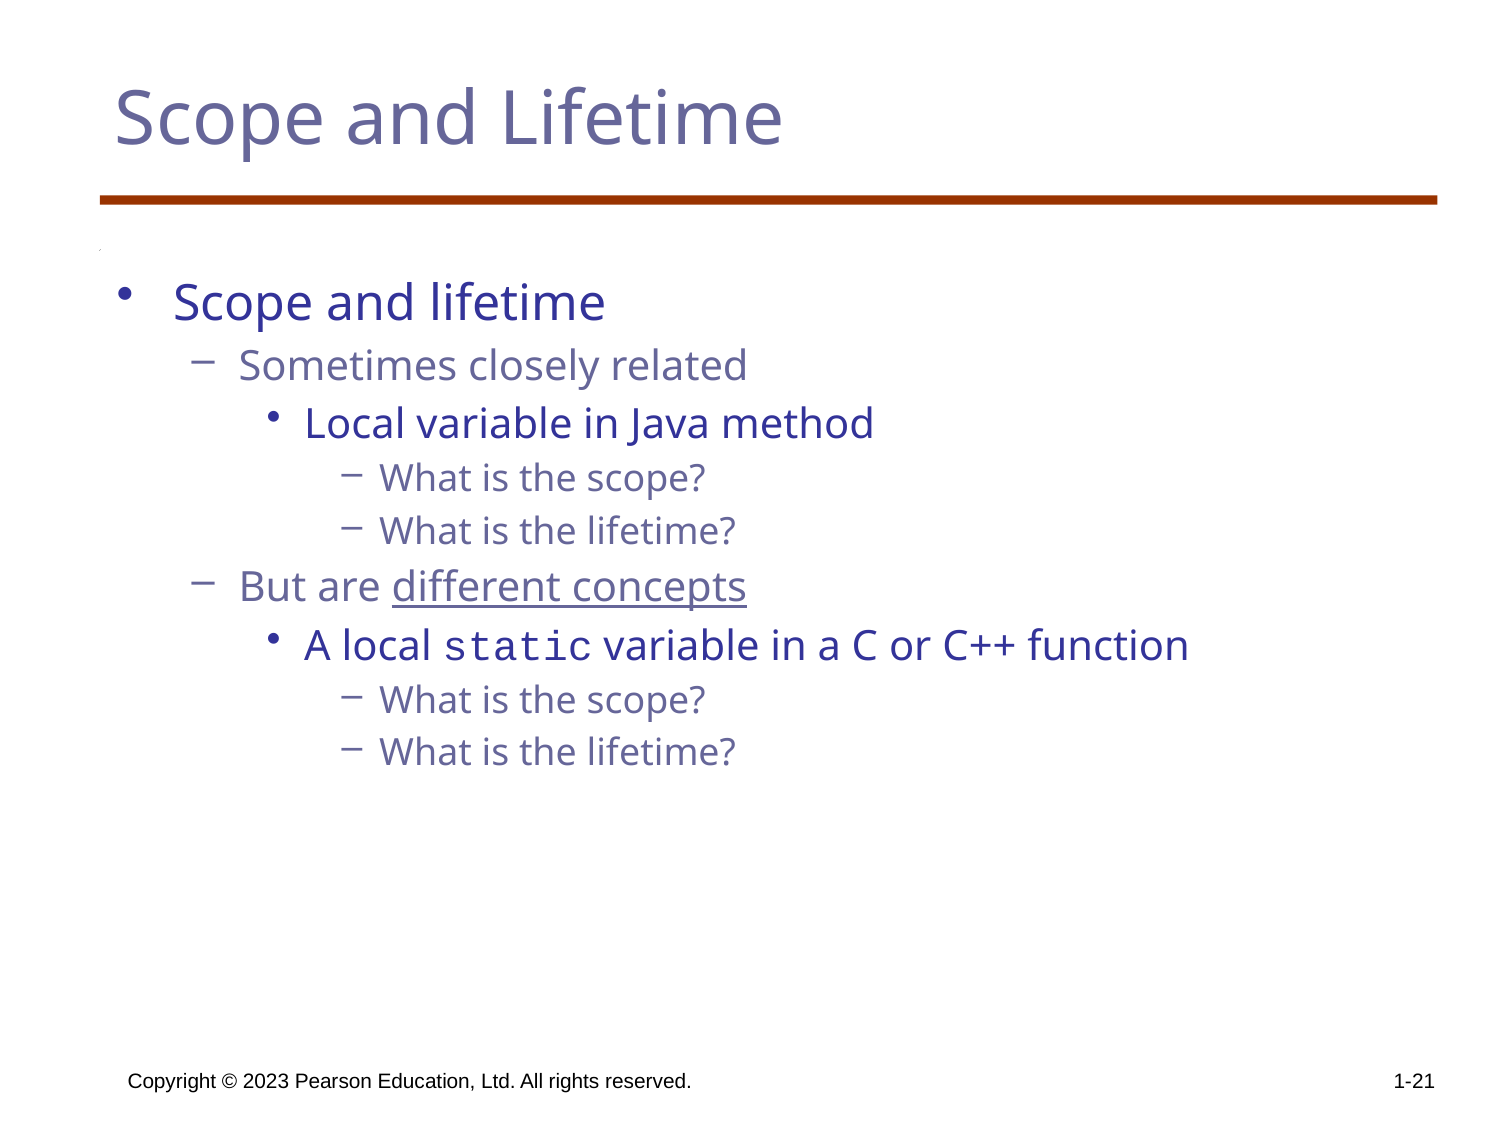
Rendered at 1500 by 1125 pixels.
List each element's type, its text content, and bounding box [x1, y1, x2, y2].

footer Copyright © 2023 Pearson Education, Ltd. All rights reserved. [112, 1024, 801, 1101]
slide_number 1-21 [1137, 1024, 1451, 1101]
list Scope and lifetime Sometimes closely related Local variable in Java method What is the scope? What is the lifetime? But are different concepts A local static variable in a C or C++ function What is the scope? What is the lifetime? [101, 262, 1440, 1013]
title Scope and Lifetime [99, 62, 1438, 250]
